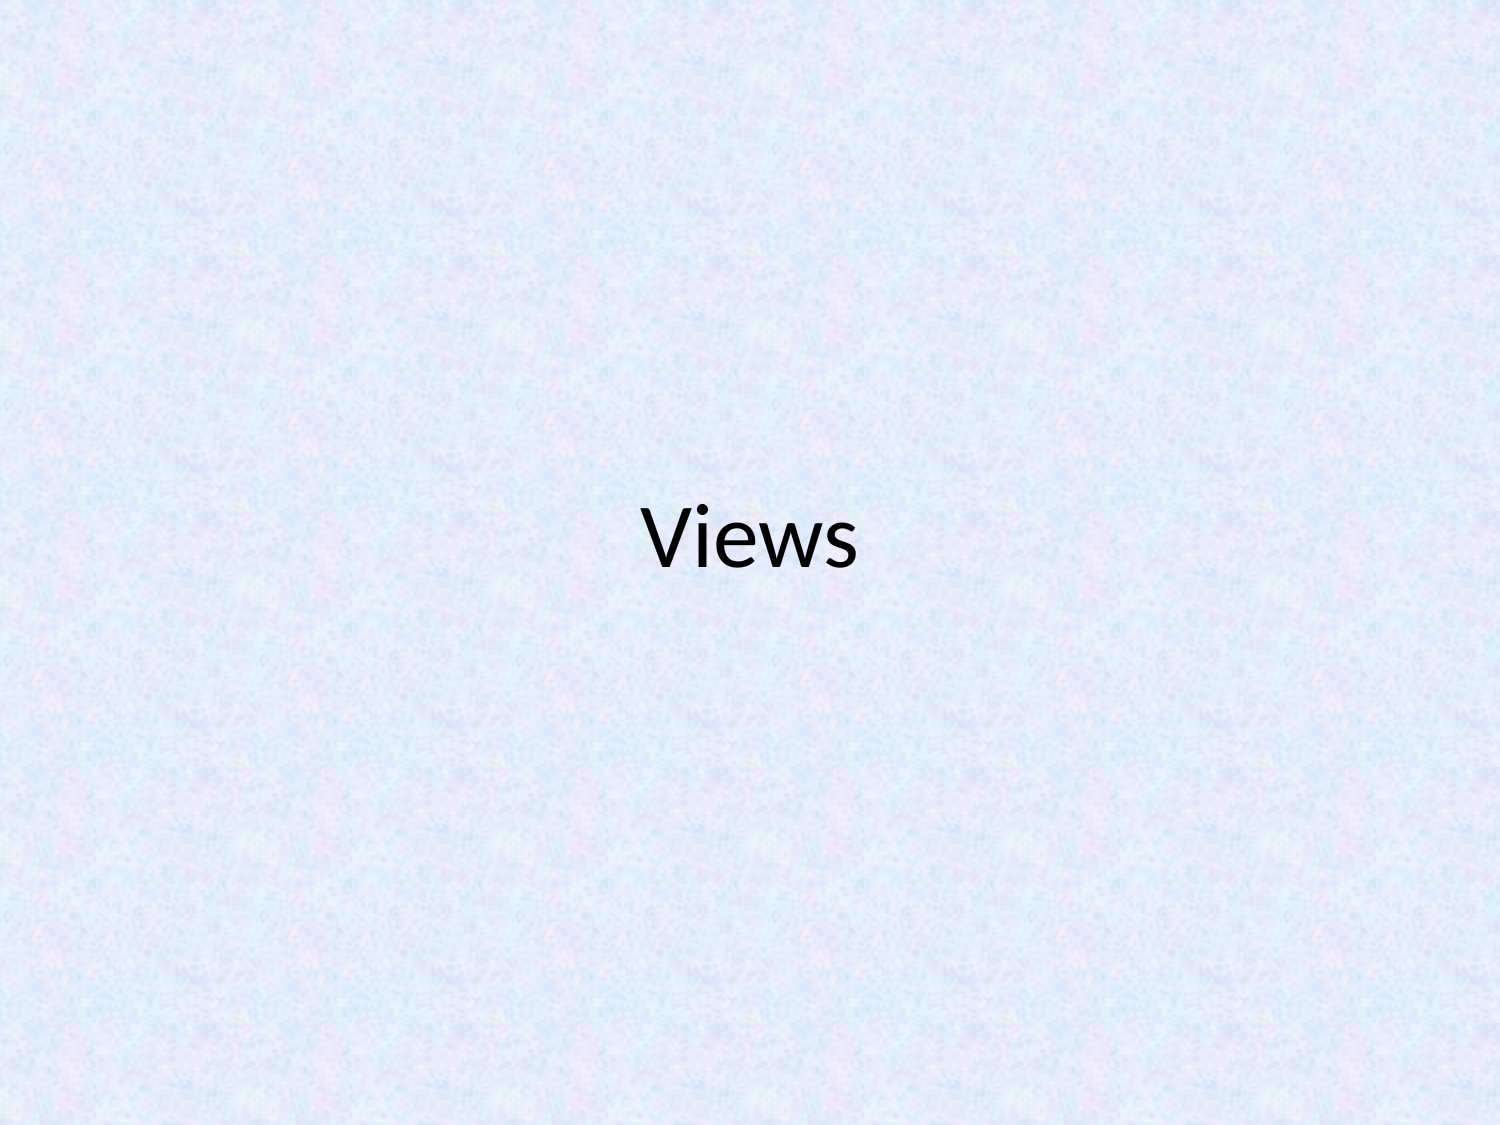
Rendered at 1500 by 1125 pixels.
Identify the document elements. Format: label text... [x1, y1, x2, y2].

title Views [75, 437, 1425, 625]
